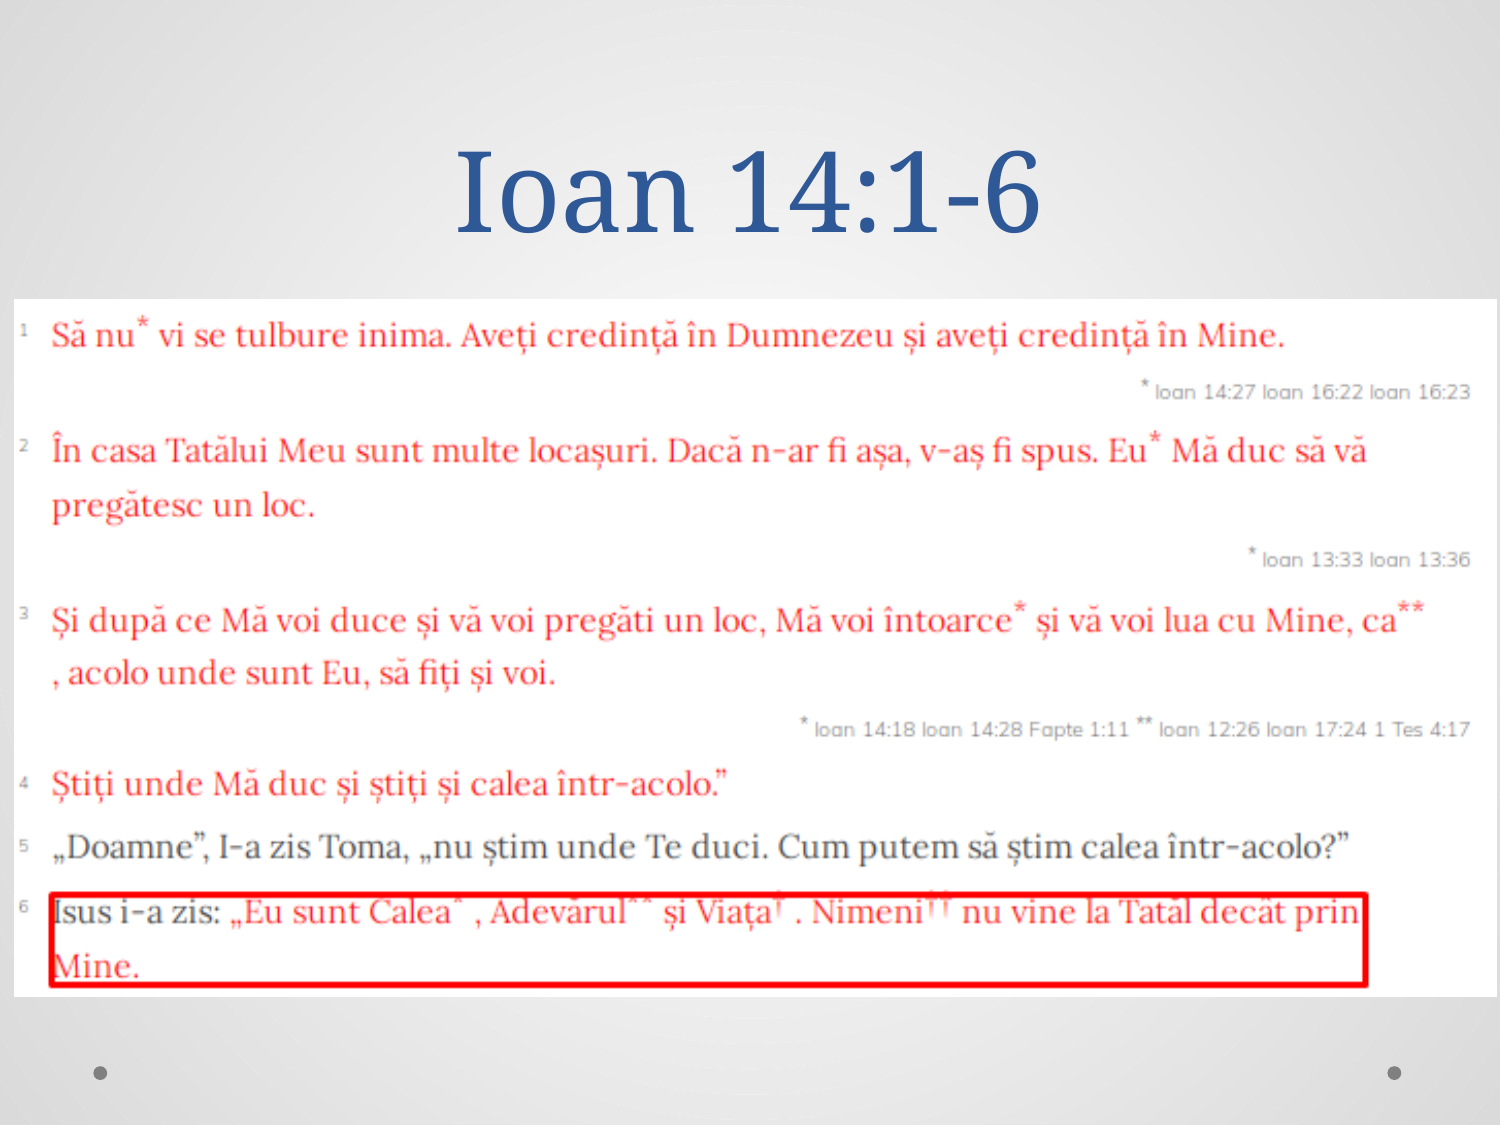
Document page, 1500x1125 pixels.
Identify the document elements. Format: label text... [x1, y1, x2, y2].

title Ioan 14:1-6 [75, 0, 1425, 263]
picture [13, 299, 1497, 998]
